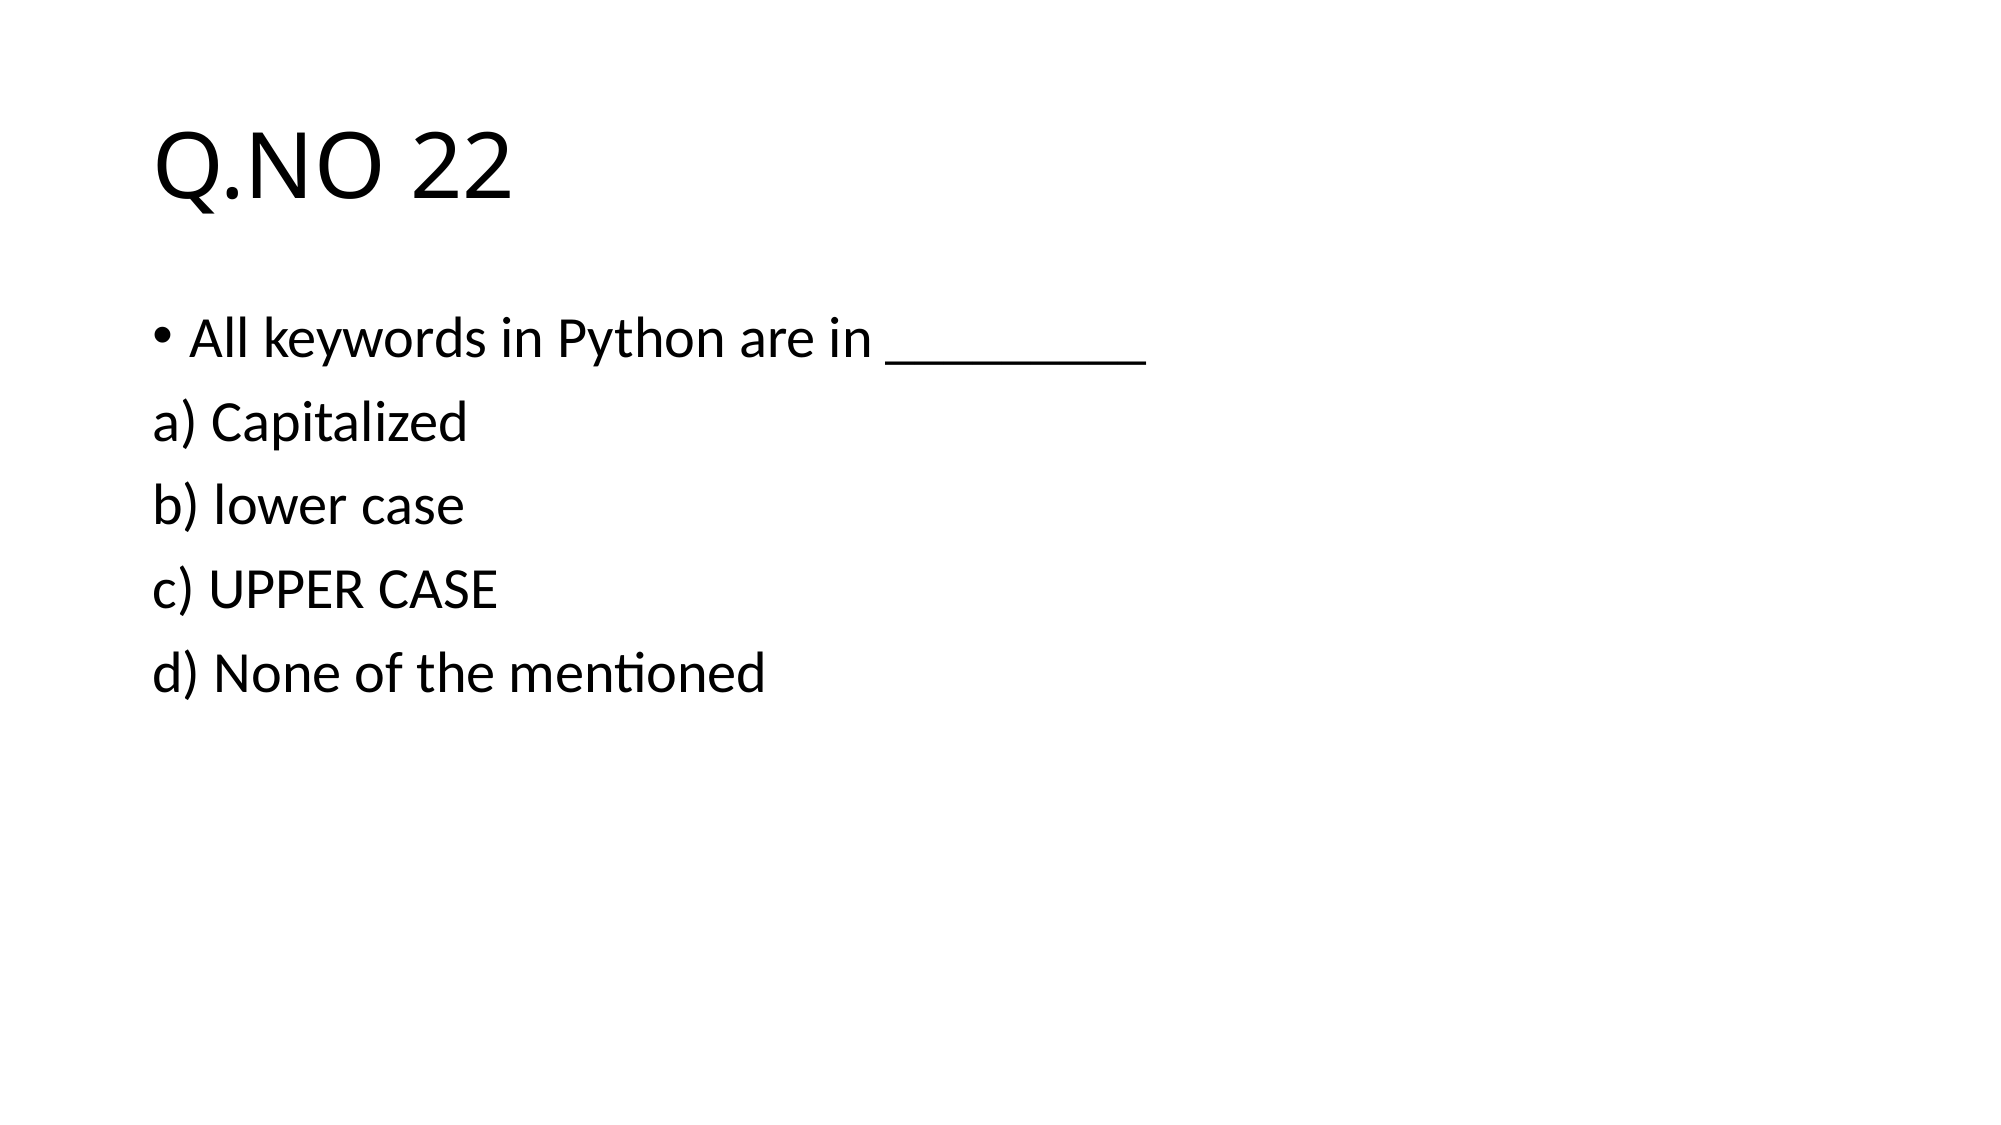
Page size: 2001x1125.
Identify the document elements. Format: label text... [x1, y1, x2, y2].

title Q.NO 22 [137, 59, 1863, 278]
list All keywords in Python are in _________ a) Capitalized b) lower case c) UPPER CASE d) None of the mentioned [137, 299, 1863, 1014]
